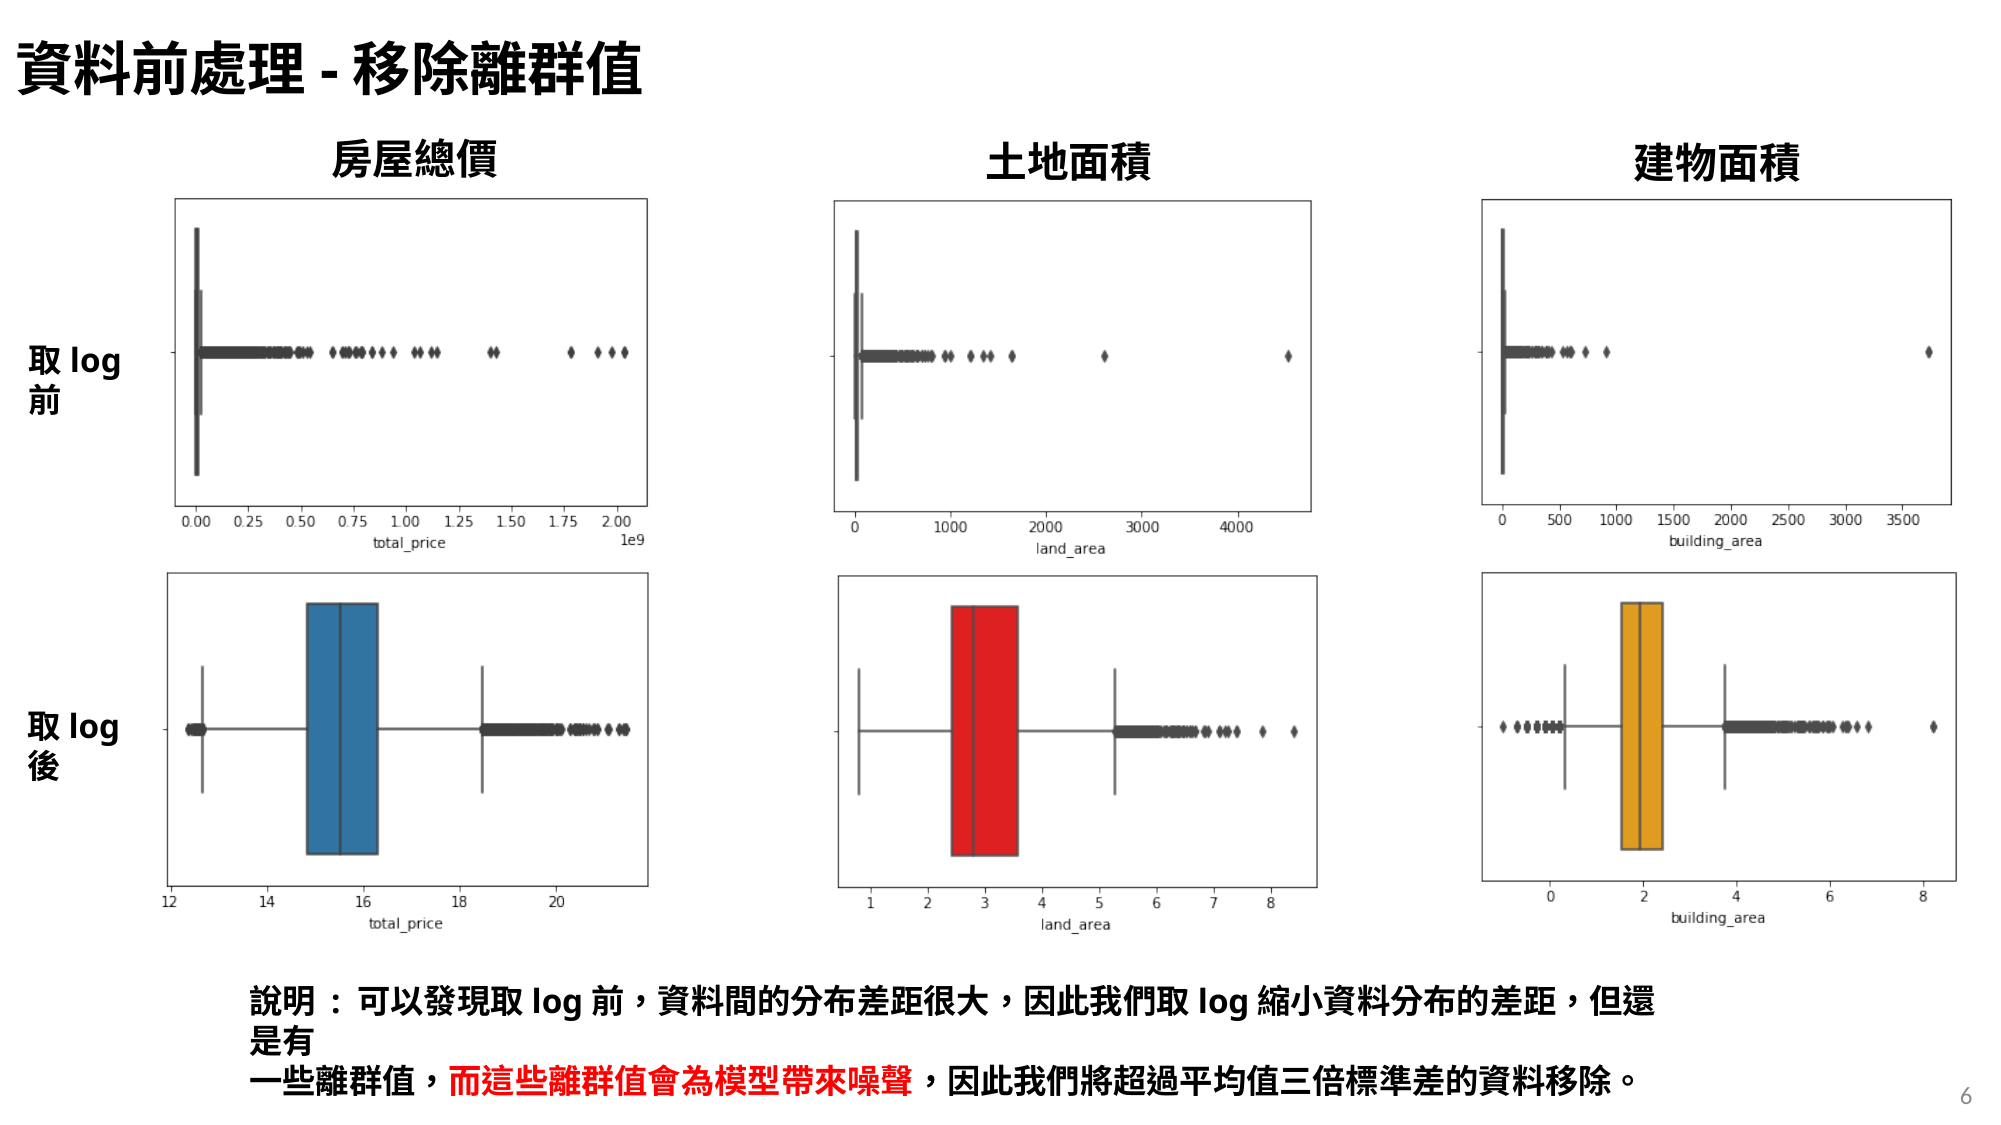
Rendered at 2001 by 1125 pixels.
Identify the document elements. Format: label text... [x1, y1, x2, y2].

text_box 取log後 [12, 698, 151, 793]
title 資料前處理-移除離群值 [0, 0, 1725, 181]
text_box 取log前 [13, 332, 151, 427]
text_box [151, 125, 1970, 943]
text_box 說明 : 可以發現取log前，資料間的分布差距很大，因此我們取log縮小資料分布的差距，但還是有 一些離群值，而這些離群值會為模型帶來噪聲，因此我們將超過平均值三倍標準差的資料移除。 [234, 973, 1696, 1108]
slide_number 6 [1537, 1065, 1988, 1125]
